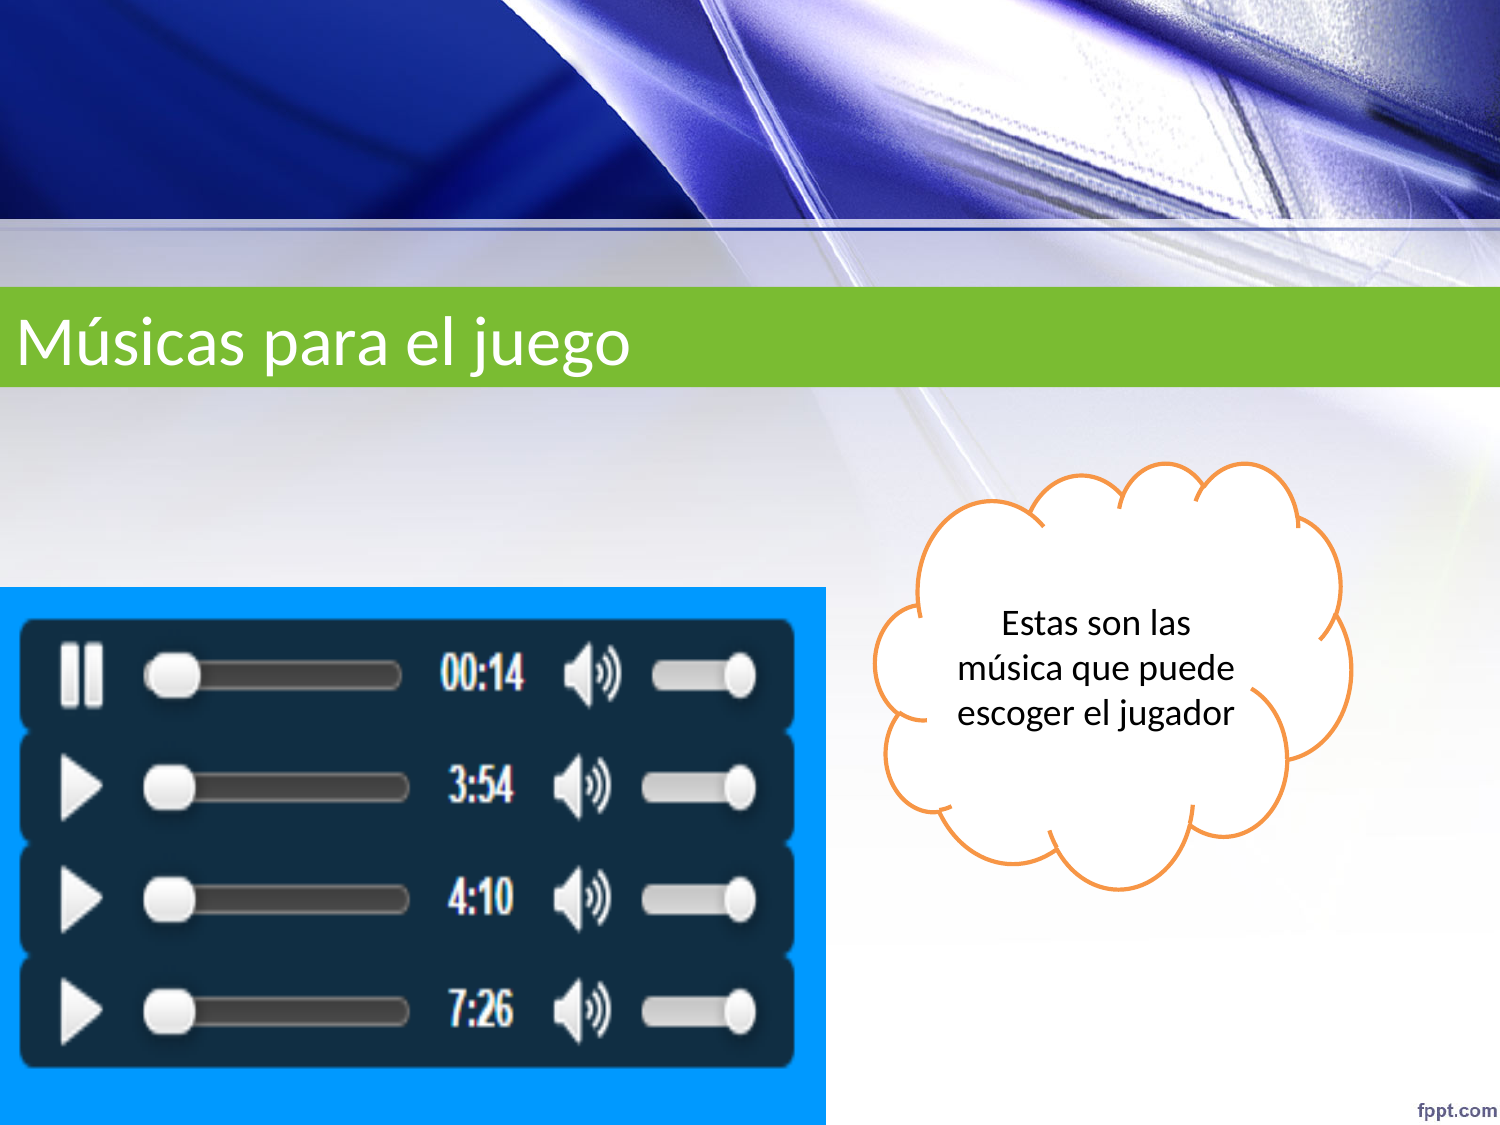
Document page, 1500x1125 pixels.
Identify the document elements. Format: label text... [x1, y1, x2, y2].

title Músicas para el juego [0, 286, 1500, 388]
picture [0, 388, 1500, 1125]
picture [0, 0, 1500, 286]
text_box Estas son las música que puede escoger el jugador [872, 461, 1354, 892]
